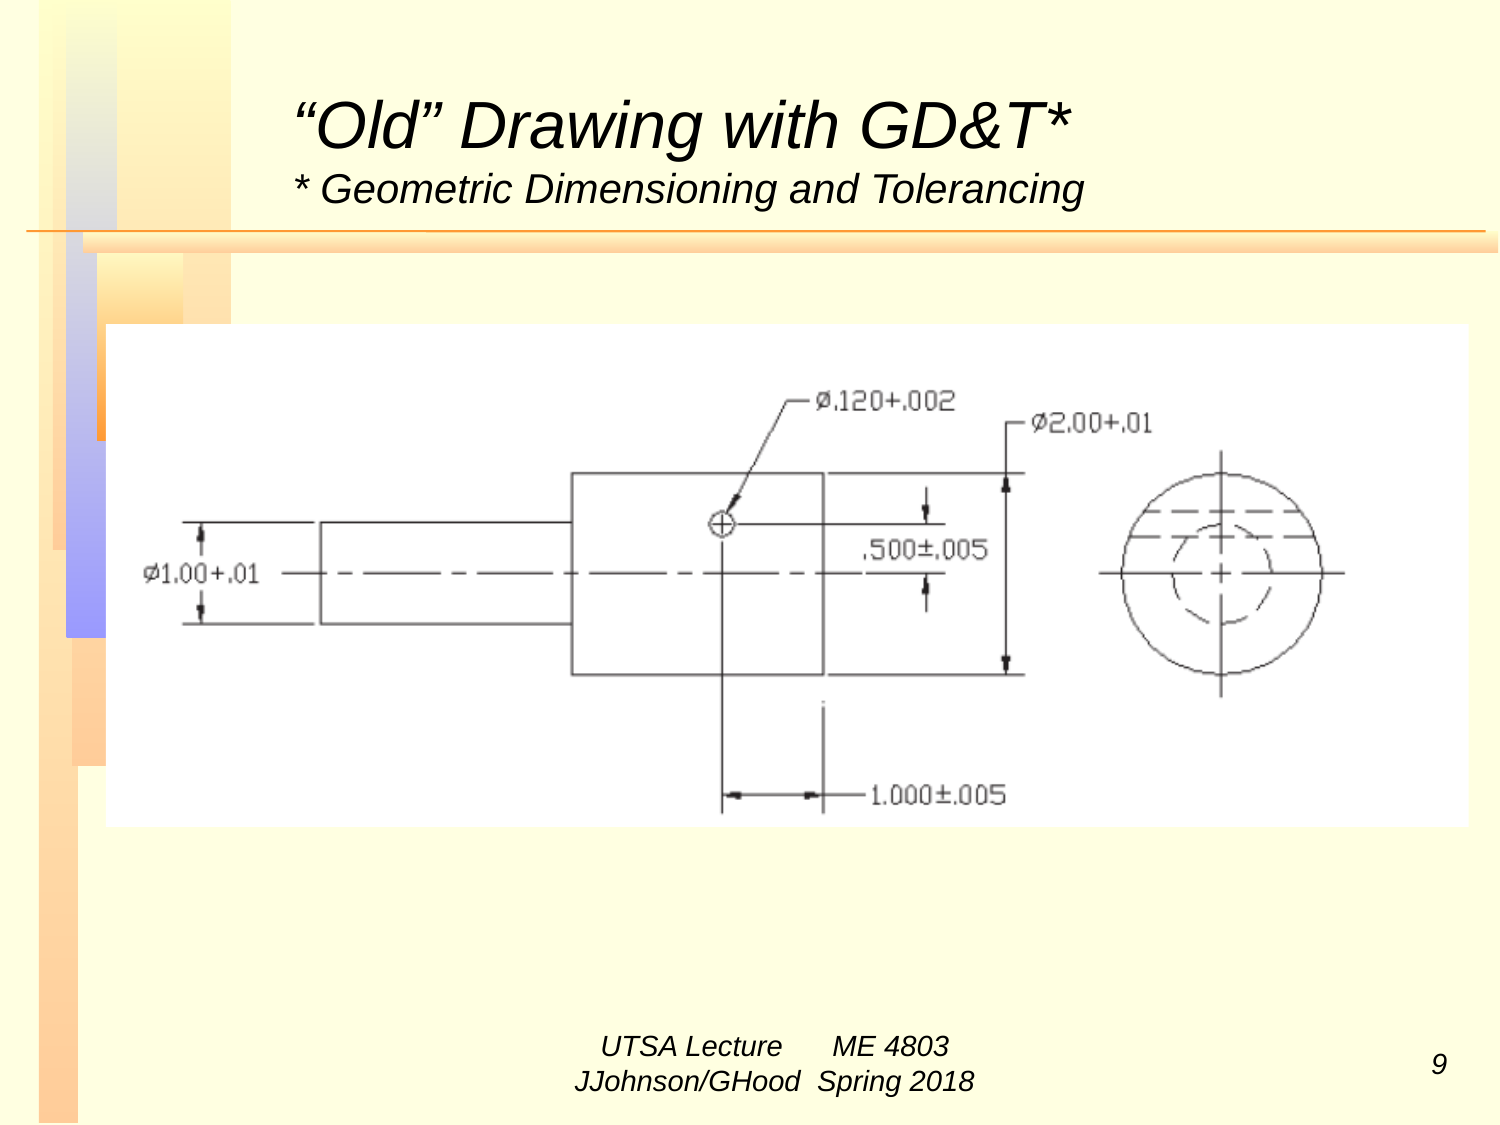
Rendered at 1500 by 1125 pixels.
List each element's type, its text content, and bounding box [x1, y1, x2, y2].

footer UTSA Lecture ME 4803 JJohnson/GHood Spring 2018 [537, 1024, 1013, 1101]
slide_number 9 [1149, 1024, 1463, 1101]
picture [105, 324, 1469, 827]
text_box “Old” Drawing with GD&T* * Geometric Dimensioning and Tolerancing [277, 75, 1101, 220]
